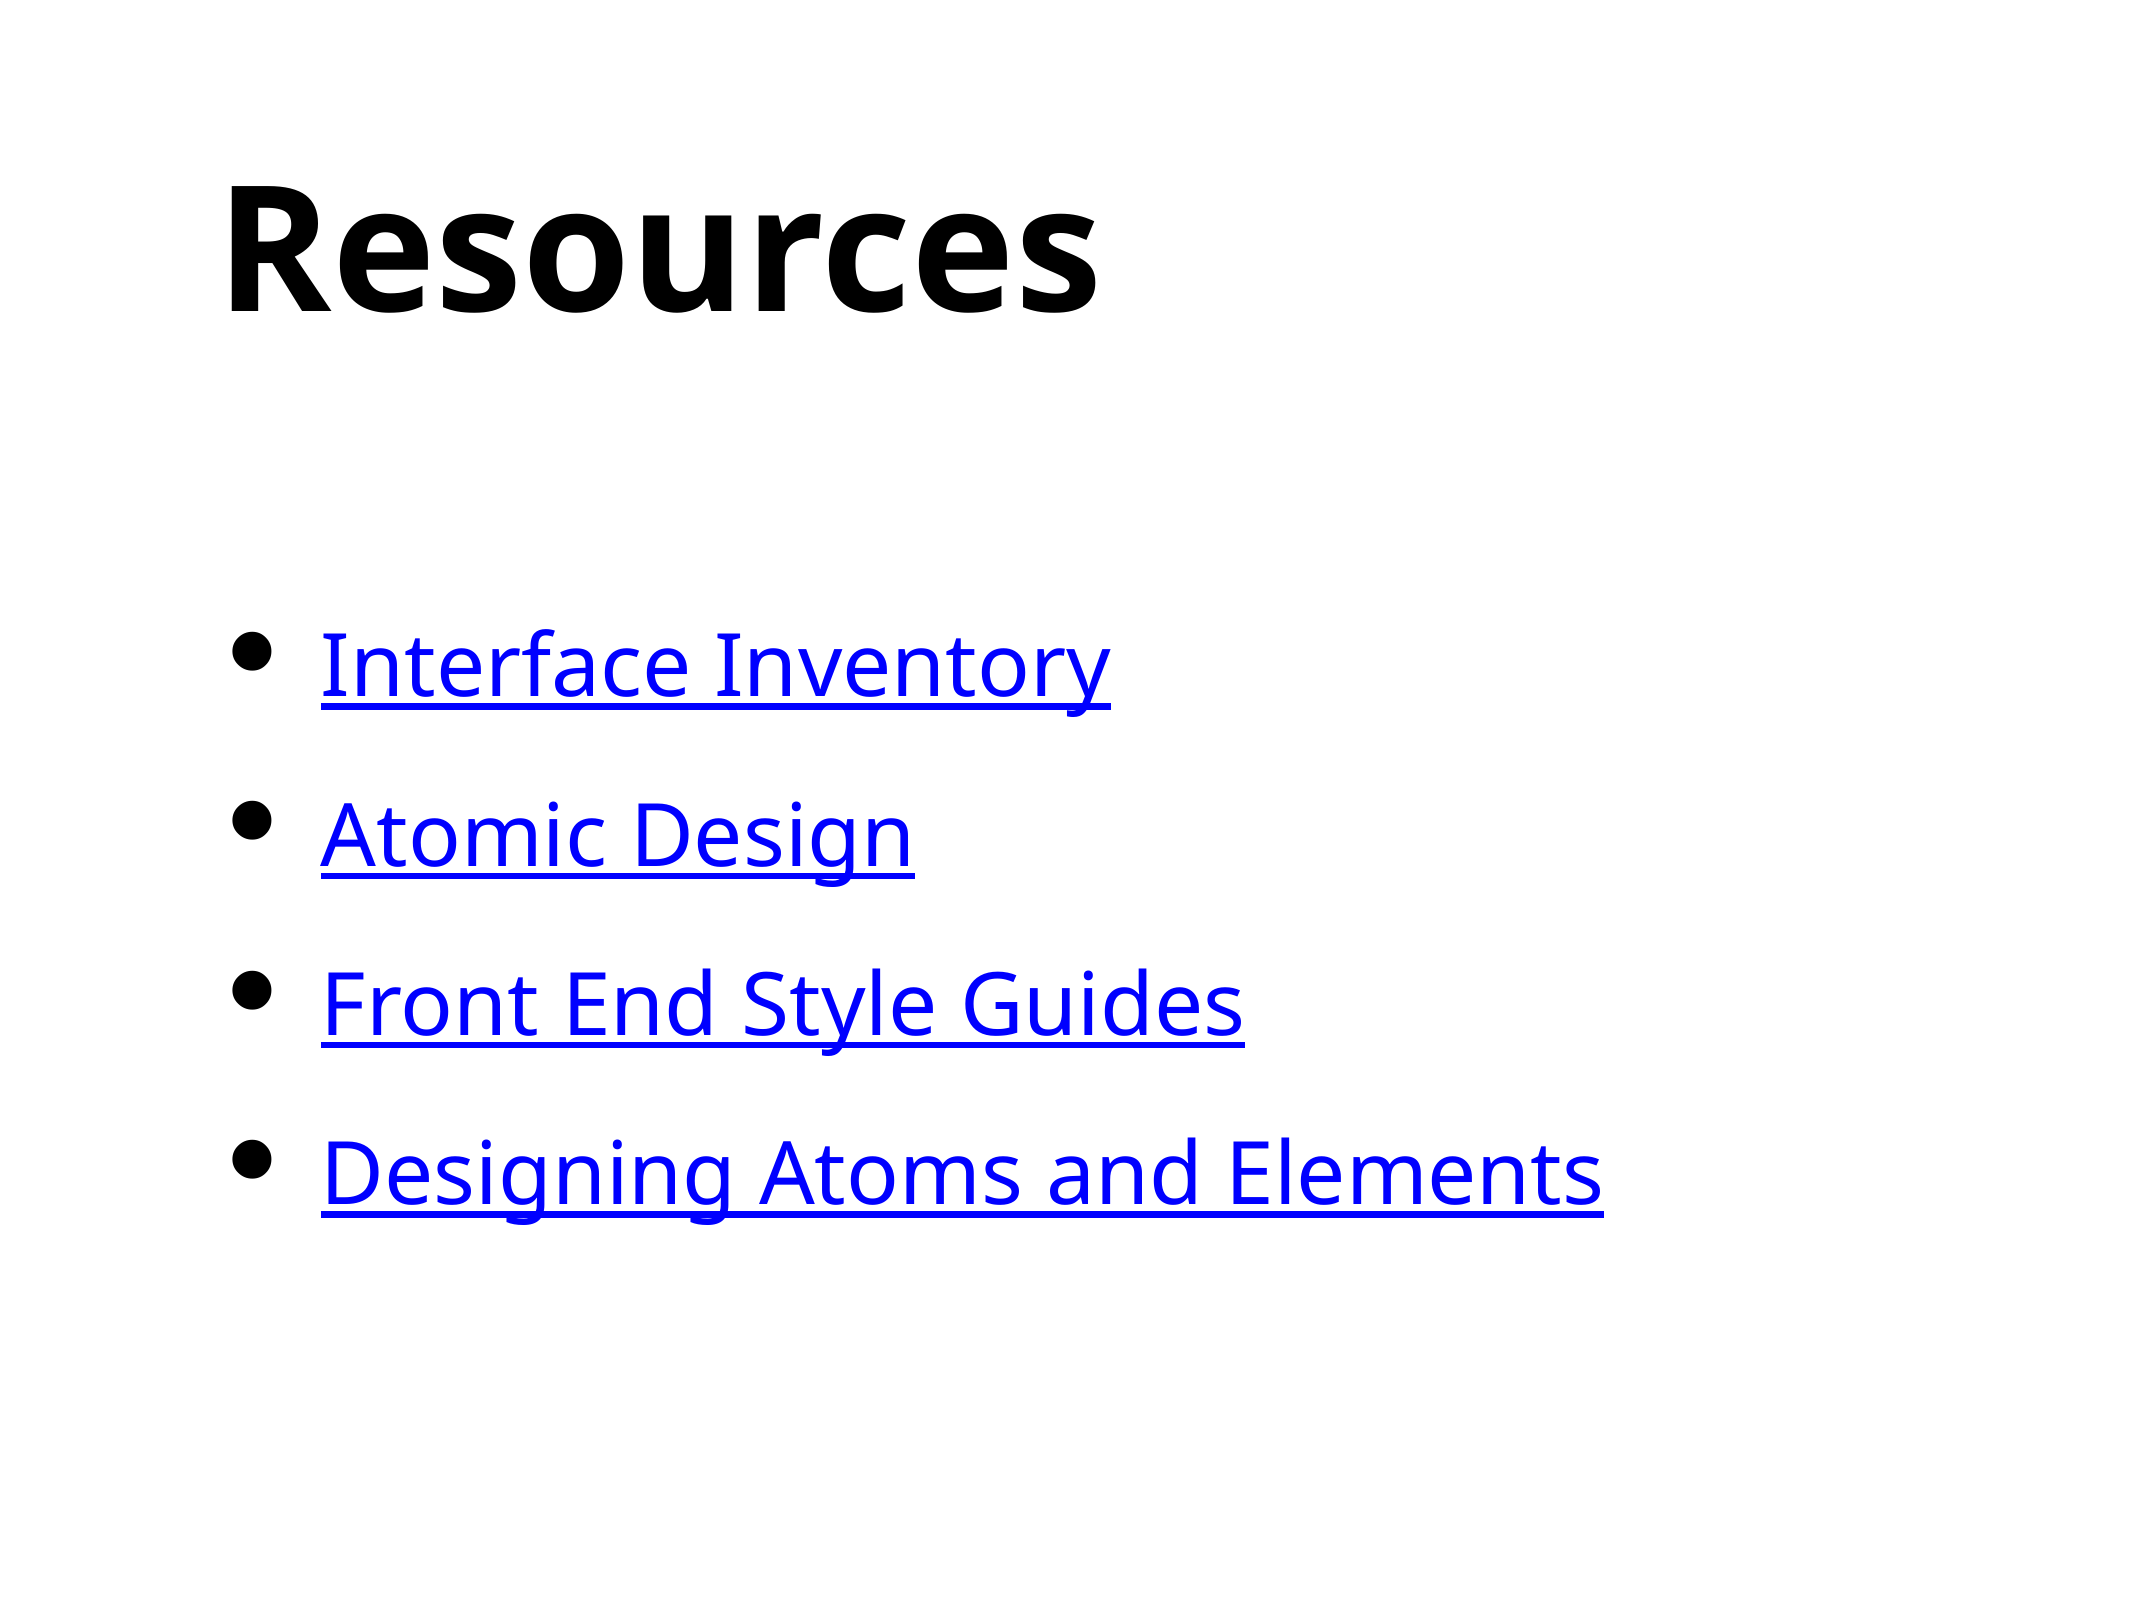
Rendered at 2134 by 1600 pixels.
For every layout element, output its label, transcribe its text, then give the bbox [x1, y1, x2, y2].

title Resources [207, 41, 1926, 443]
list Interface Inventory Atomic Design Front End Style Guides Designing Atoms and Elements [166, 453, 1884, 1393]
